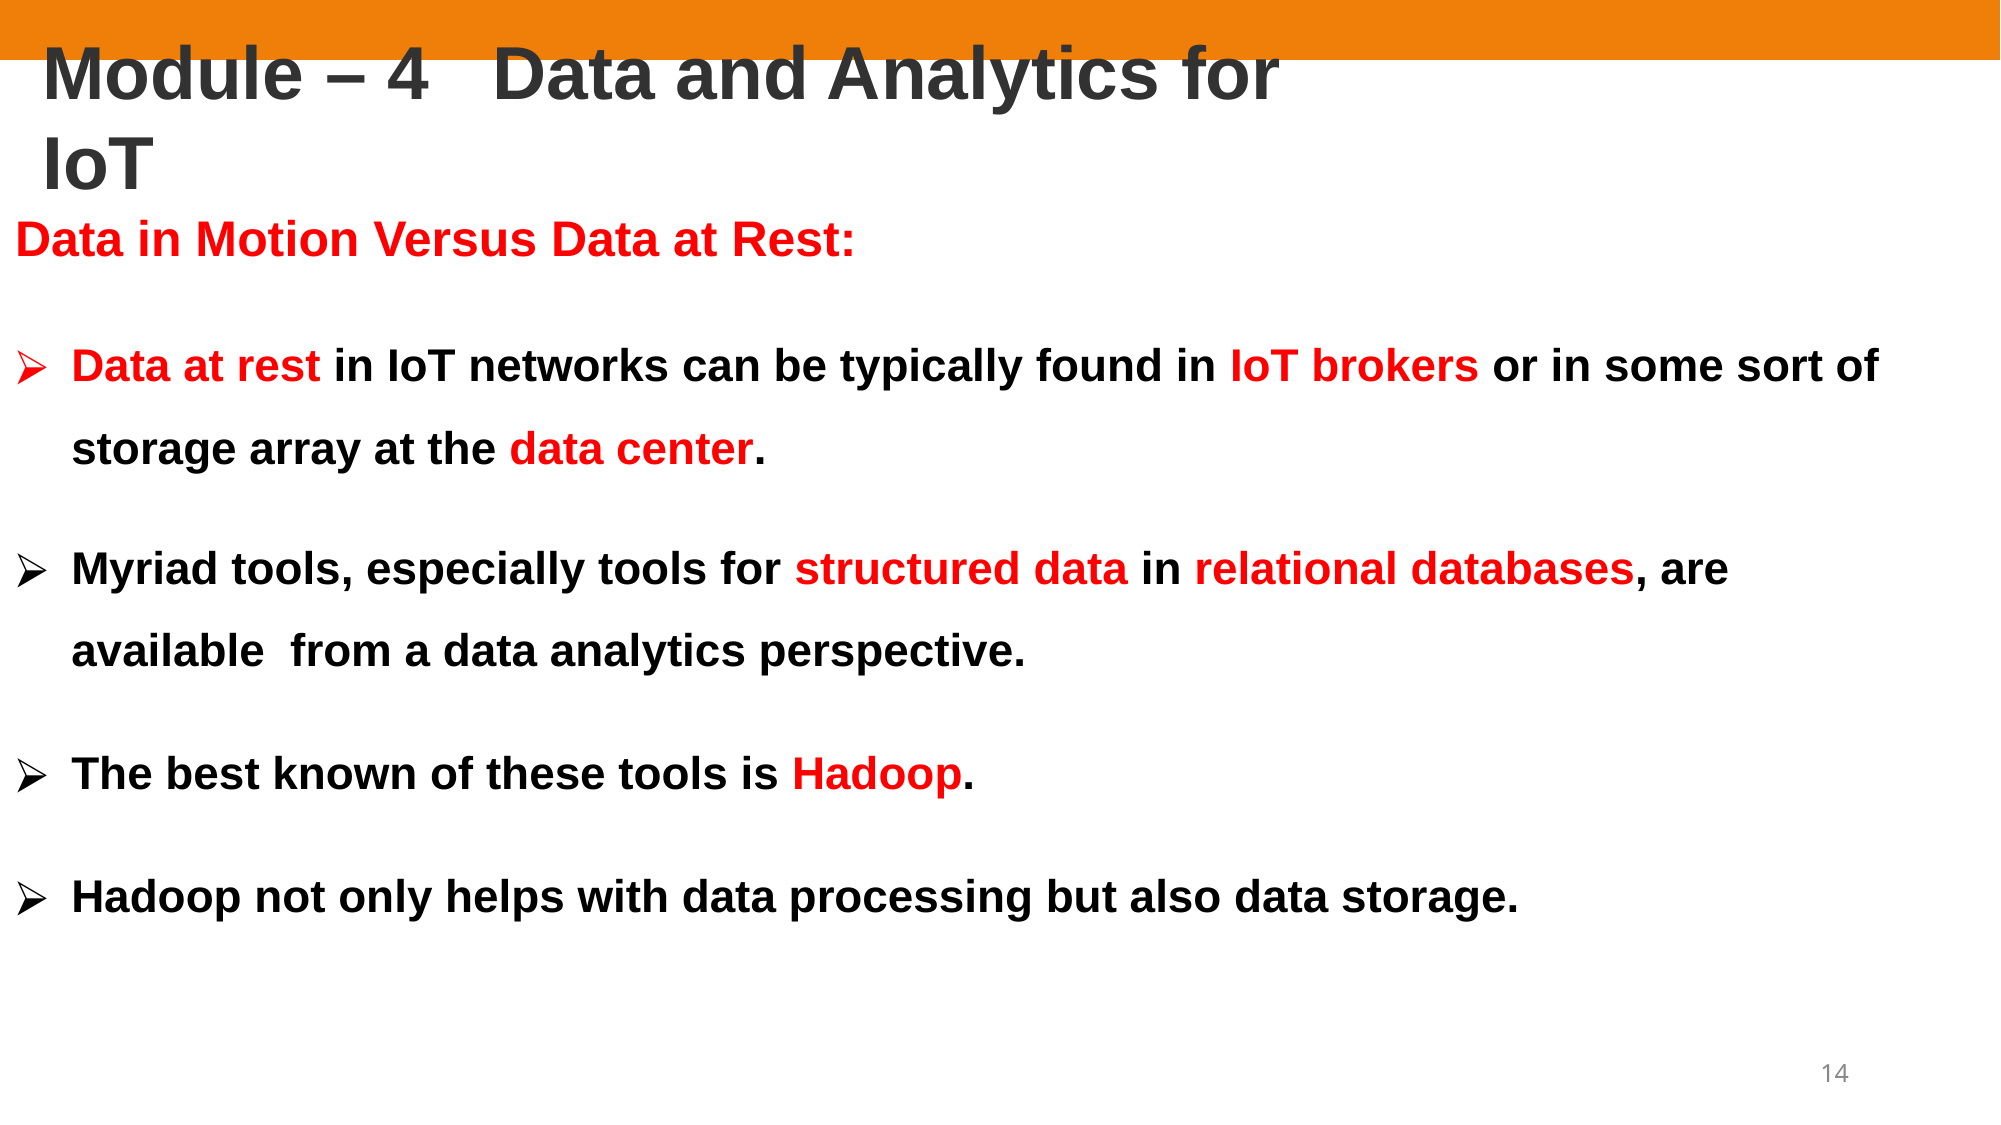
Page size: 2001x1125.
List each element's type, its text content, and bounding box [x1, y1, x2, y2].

text_box 14 [1814, 1053, 1854, 1092]
text_box Data in Motion Versus Data at Rest: Data at rest in IoT networks can be typically found in IoT brokers or in some sort of storage array at the data center. Myriad tools, especially tools for structured data in relational databases, are available from a data analytics perspective. The best known of these tools is Hadoop. Hadoop not only helps with data processing but also data storage. [12, 204, 1930, 922]
title Module – 4 Data and Analytics for IoT [40, 18, 1396, 204]
